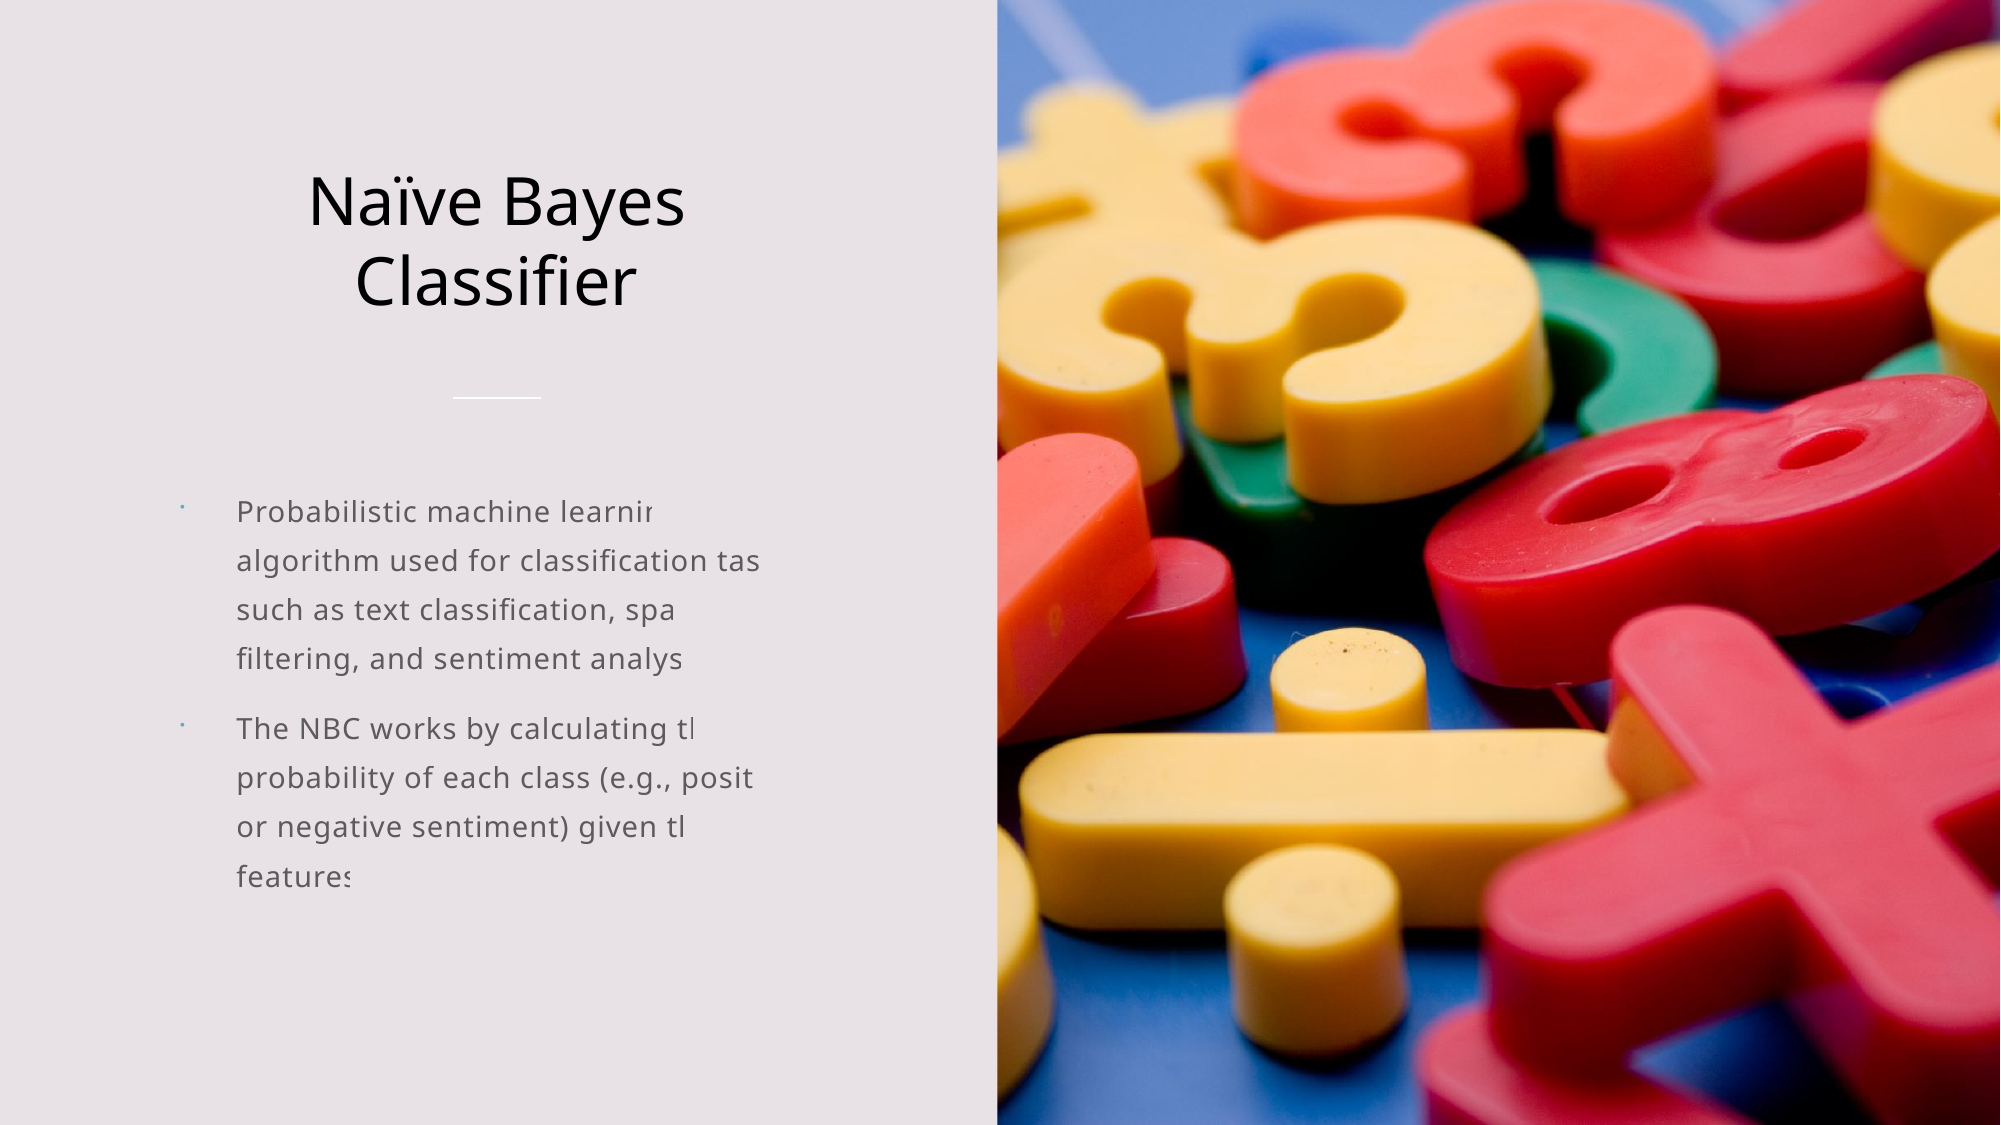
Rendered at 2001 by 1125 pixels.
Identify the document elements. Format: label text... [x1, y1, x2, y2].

picture [997, 0, 2000, 1125]
title Naïve Bayes Classifier [162, 87, 832, 327]
text_box [0, 0, 997, 1125]
list Probabilistic machine learning algorithm used for classification tasks, such as text classification, spam filtering, and sentiment analysis. The NBC works by calculating the probability of each class (e.g., positive or negative sentiment) given the features [162, 471, 832, 948]
